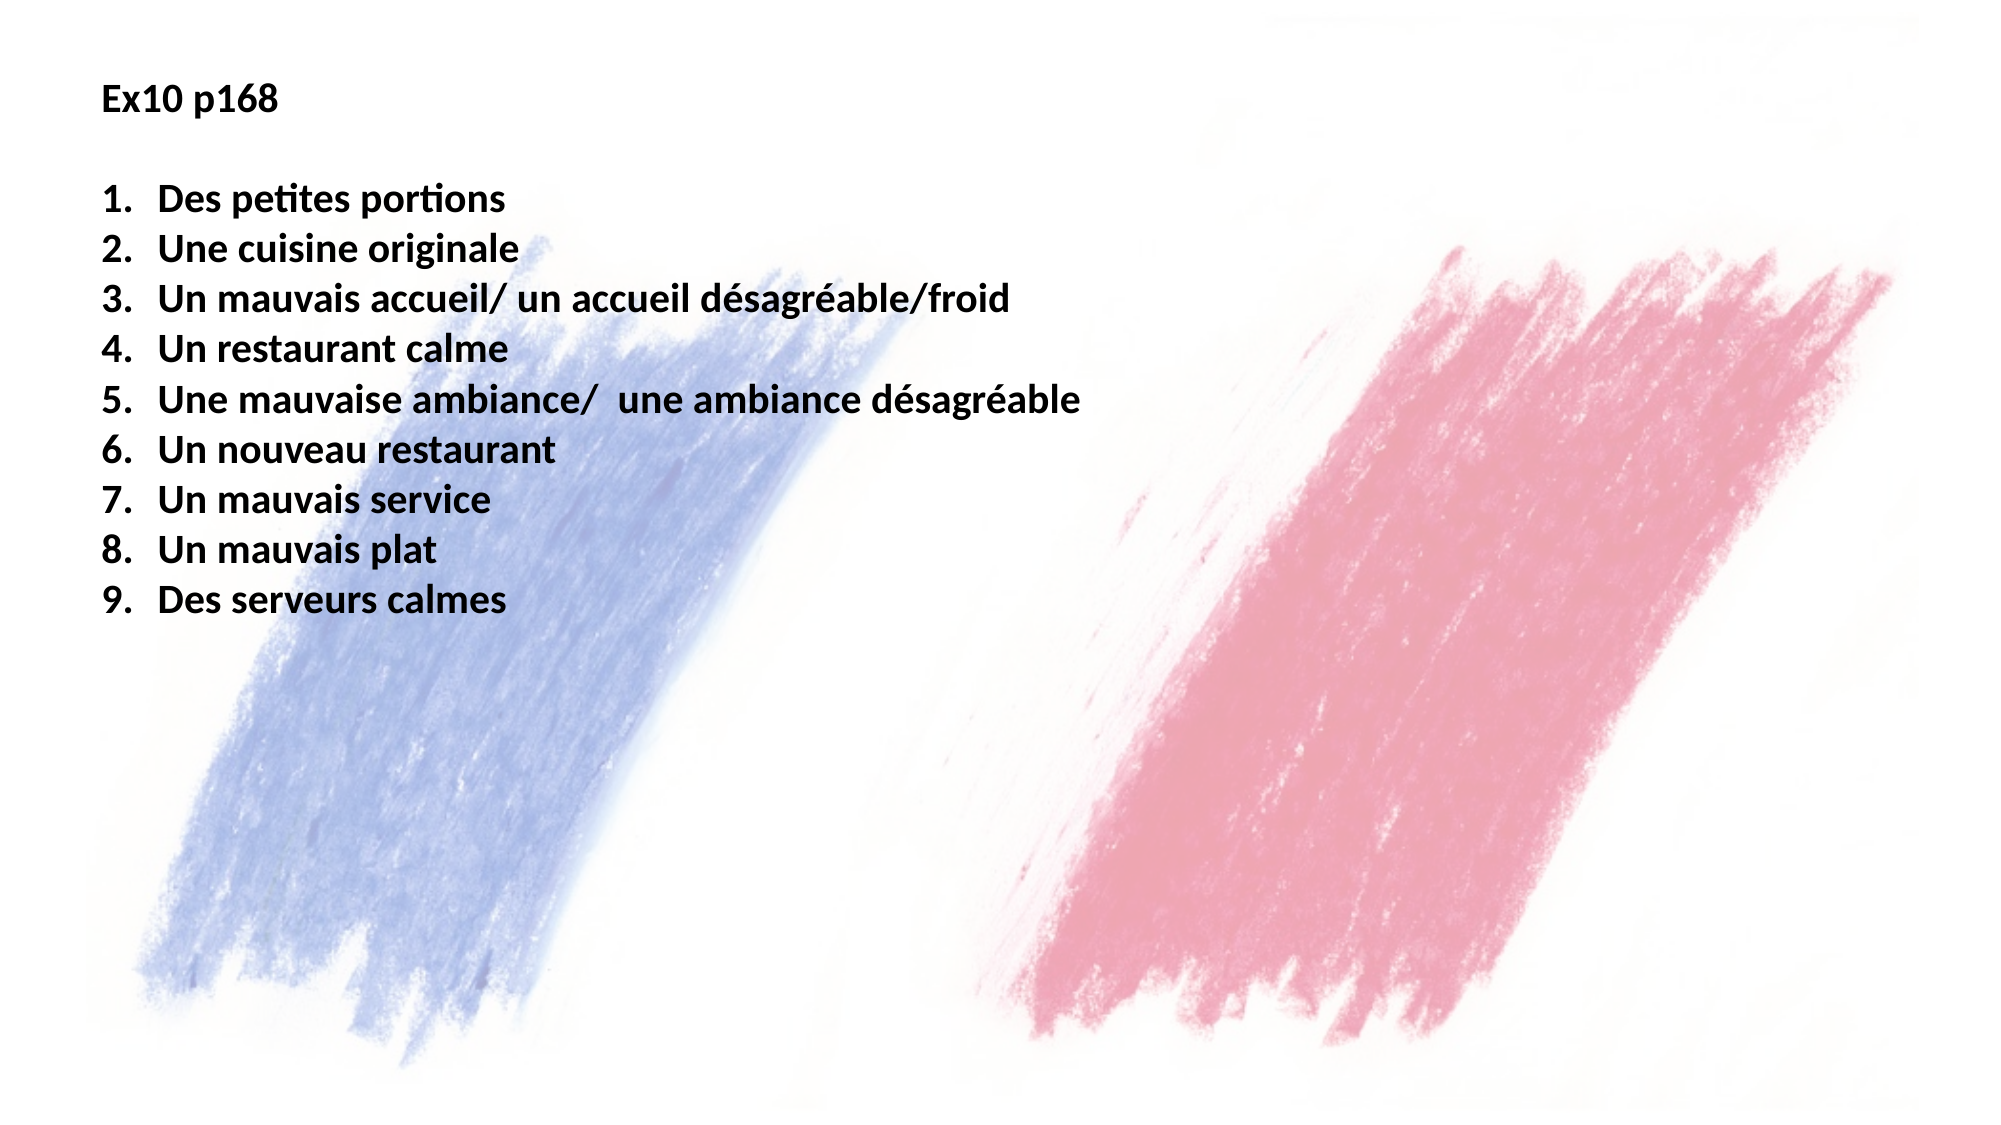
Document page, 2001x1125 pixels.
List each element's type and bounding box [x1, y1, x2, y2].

picture [86, 12, 1919, 1116]
